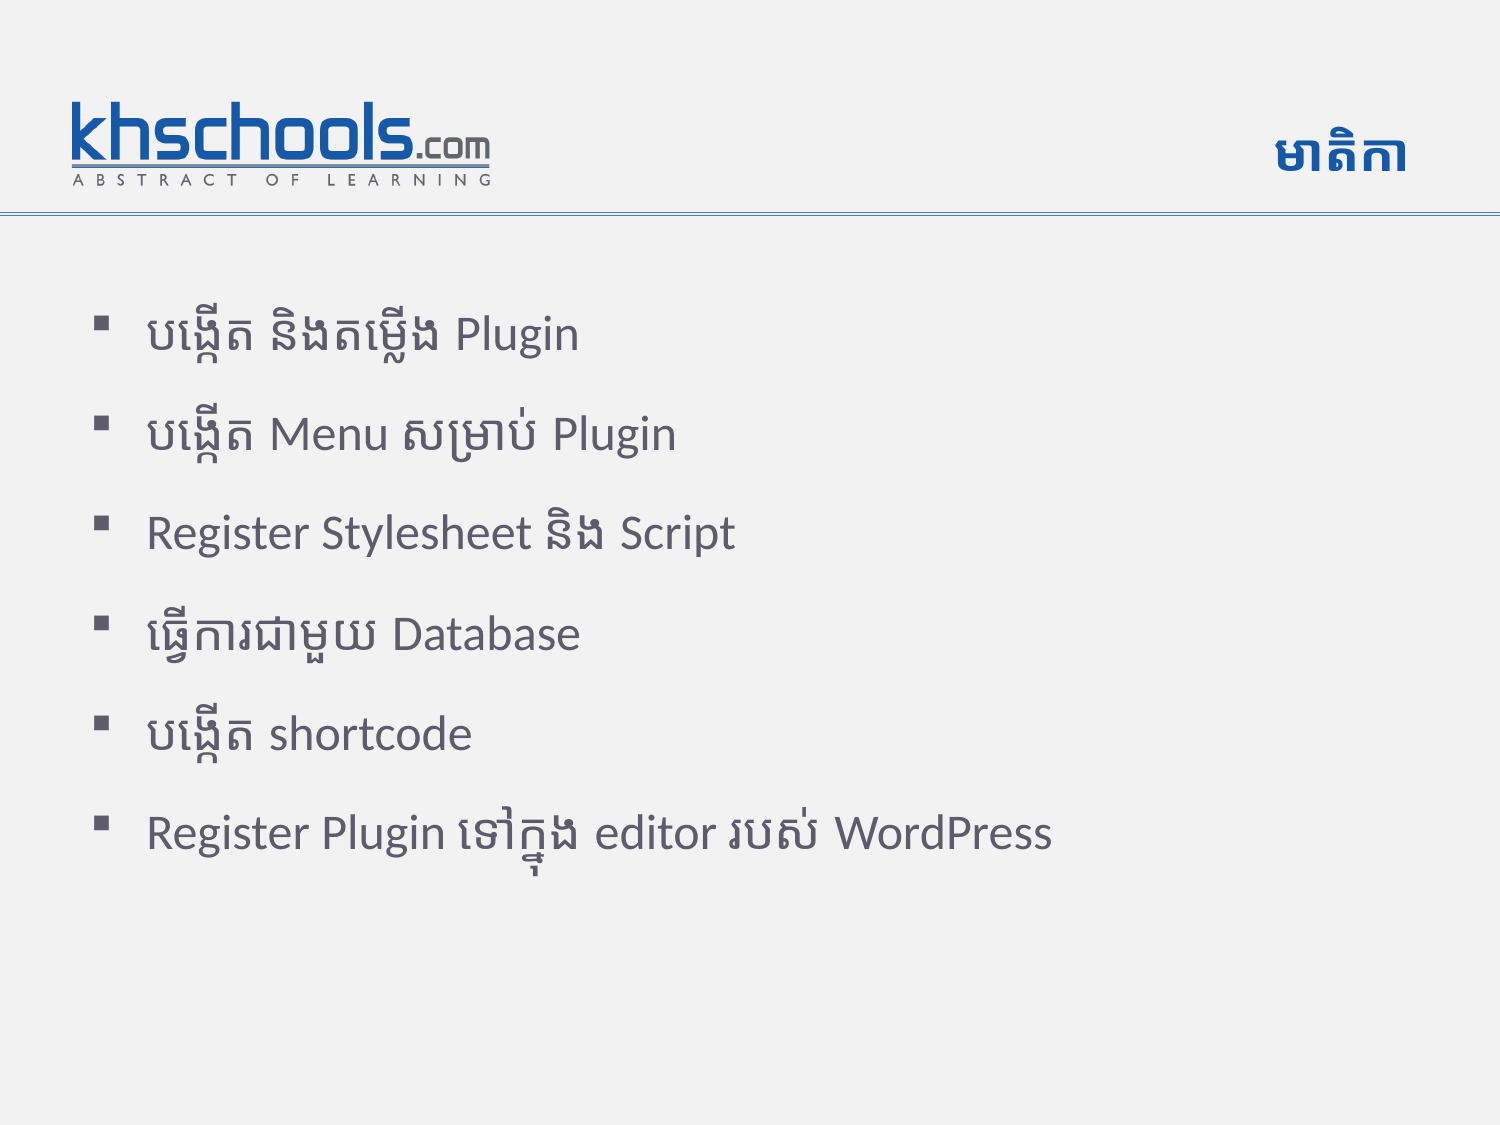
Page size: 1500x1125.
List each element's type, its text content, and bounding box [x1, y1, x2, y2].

title មាតិកា [537, 112, 1425, 188]
picture [50, 99, 511, 188]
list បង្កើត និងតម្លើង Plugin បង្កើត Menu សម្រាប់ Plugin Register Stylesheet និង Script ធ្វើការជាមួយ Database បង្កើត shortcode Register Plugin ទៅក្នុង editor របស់ WordPress [75, 262, 1425, 1005]
